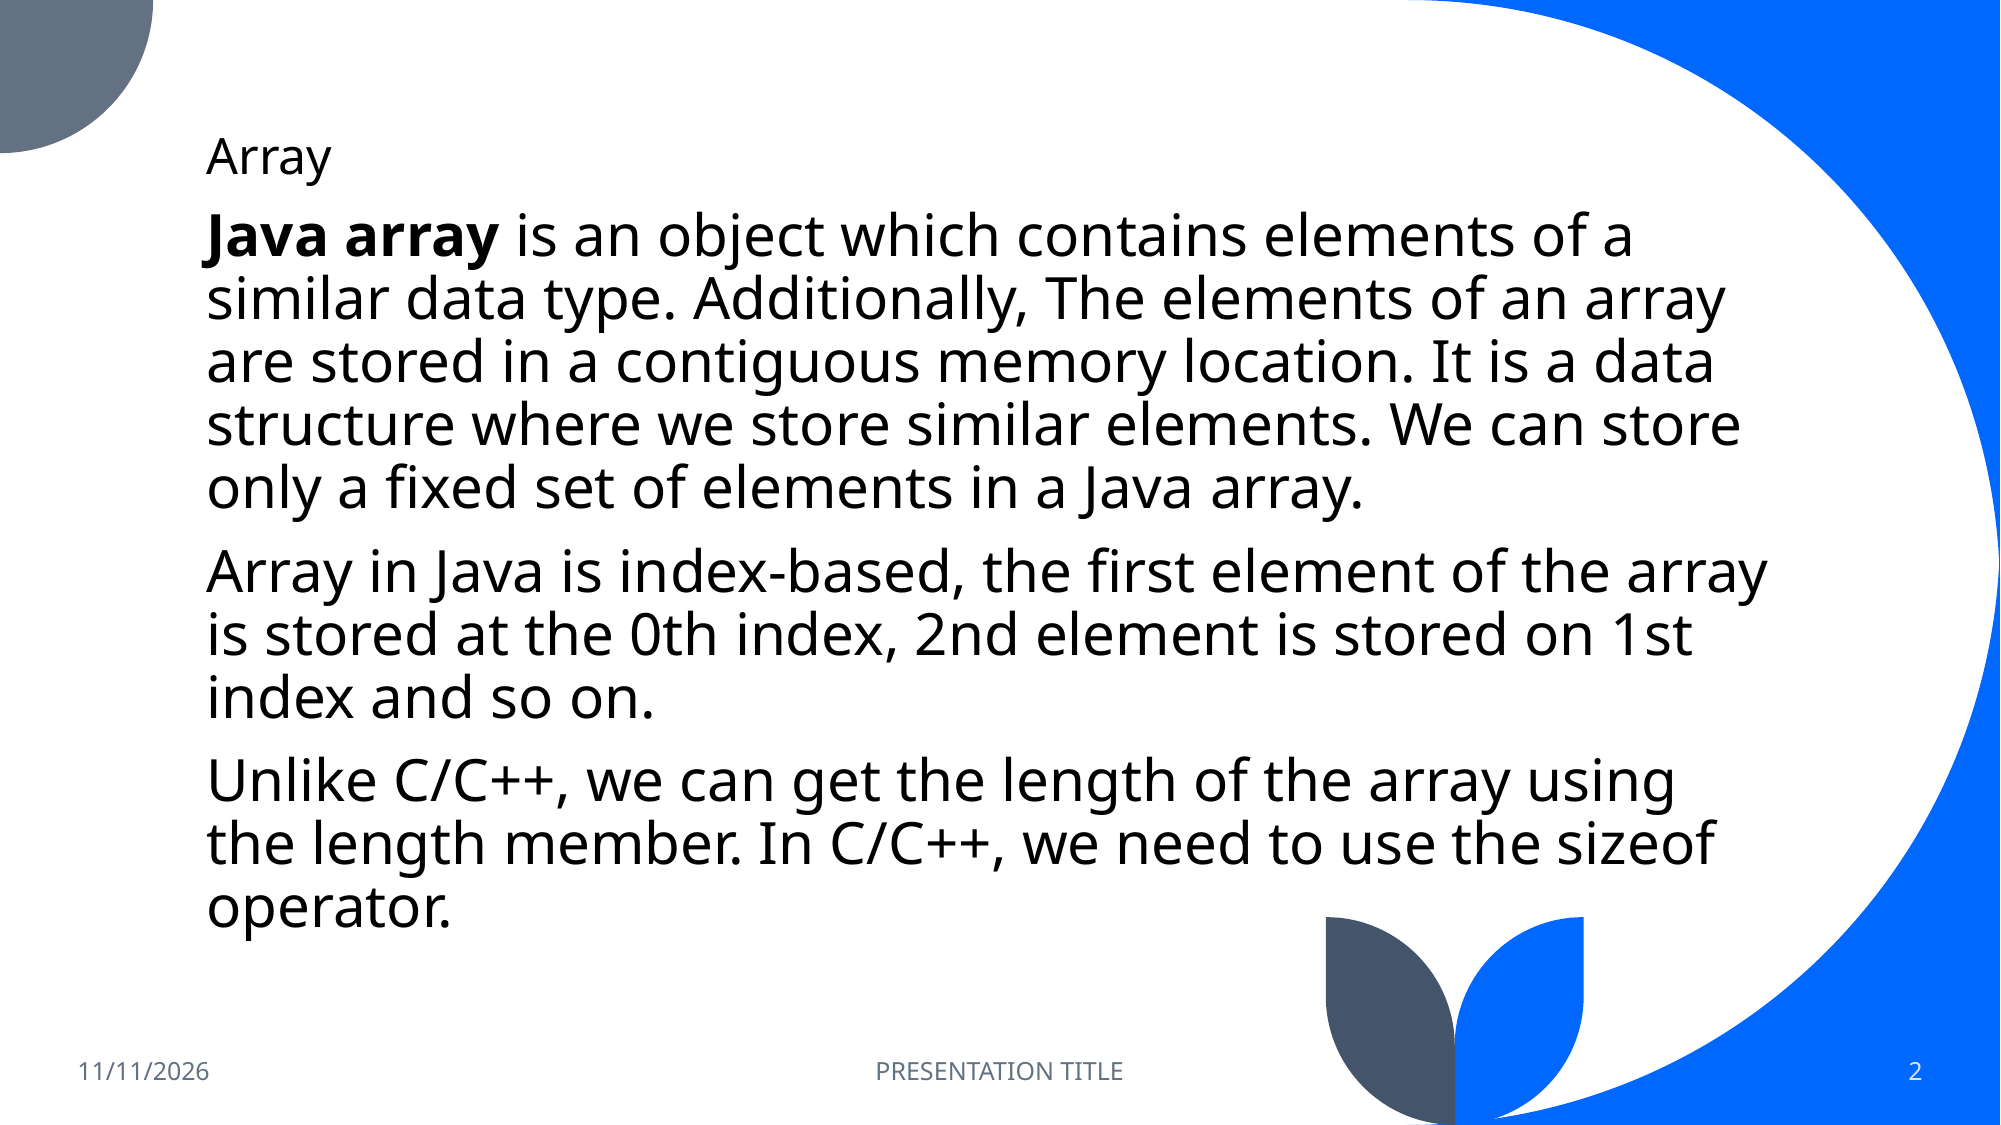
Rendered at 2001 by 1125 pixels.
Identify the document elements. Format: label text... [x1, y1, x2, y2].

slide_number 2 [1665, 1042, 1938, 1103]
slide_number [62, 1042, 513, 1103]
list Array Java array is an object which contains elements of a similar data type. Additionally, The elements of an array are stored in a contiguous memory location. It is a data structure where we store similar elements. We can store only a fixed set of elements in a Java array. Array in Java is index-based, the first element of the array is stored at the 0th index, 2nd element is stored on 1st index and so on. Unlike C/C++, we can get the length of the array using the length member. In C/C++, we need to use the sizeof operator. [191, 124, 1796, 884]
footer PRESENTATION TITLE [662, 1042, 1338, 1103]
